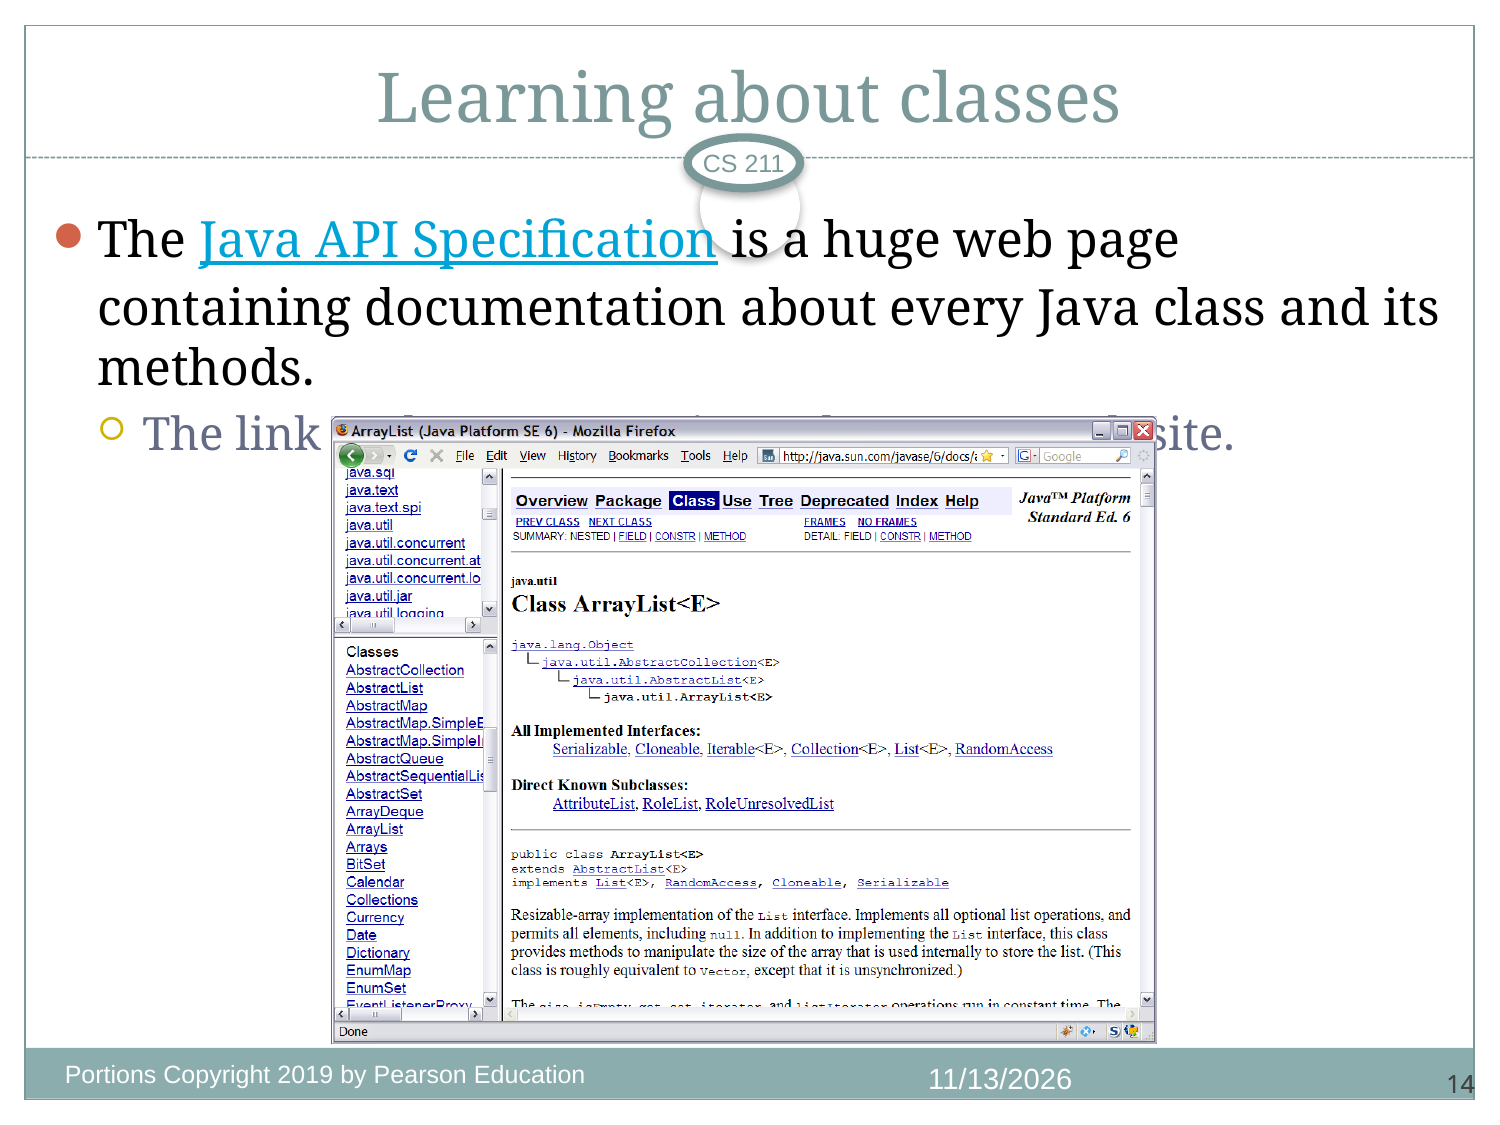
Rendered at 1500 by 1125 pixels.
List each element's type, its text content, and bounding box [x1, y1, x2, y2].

list The Java API Specification is a huge web page containing documentation about every Java class and its methods. The link to the API Specs is on the course web site. [37, 200, 1463, 1038]
title Learning about classes [49, 37, 1450, 144]
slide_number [837, 1054, 1088, 1113]
footer Portions Copyright 2019 by Pearson Education [50, 1051, 663, 1112]
slide_number CS 211 [675, 137, 813, 188]
picture [330, 415, 1157, 1045]
